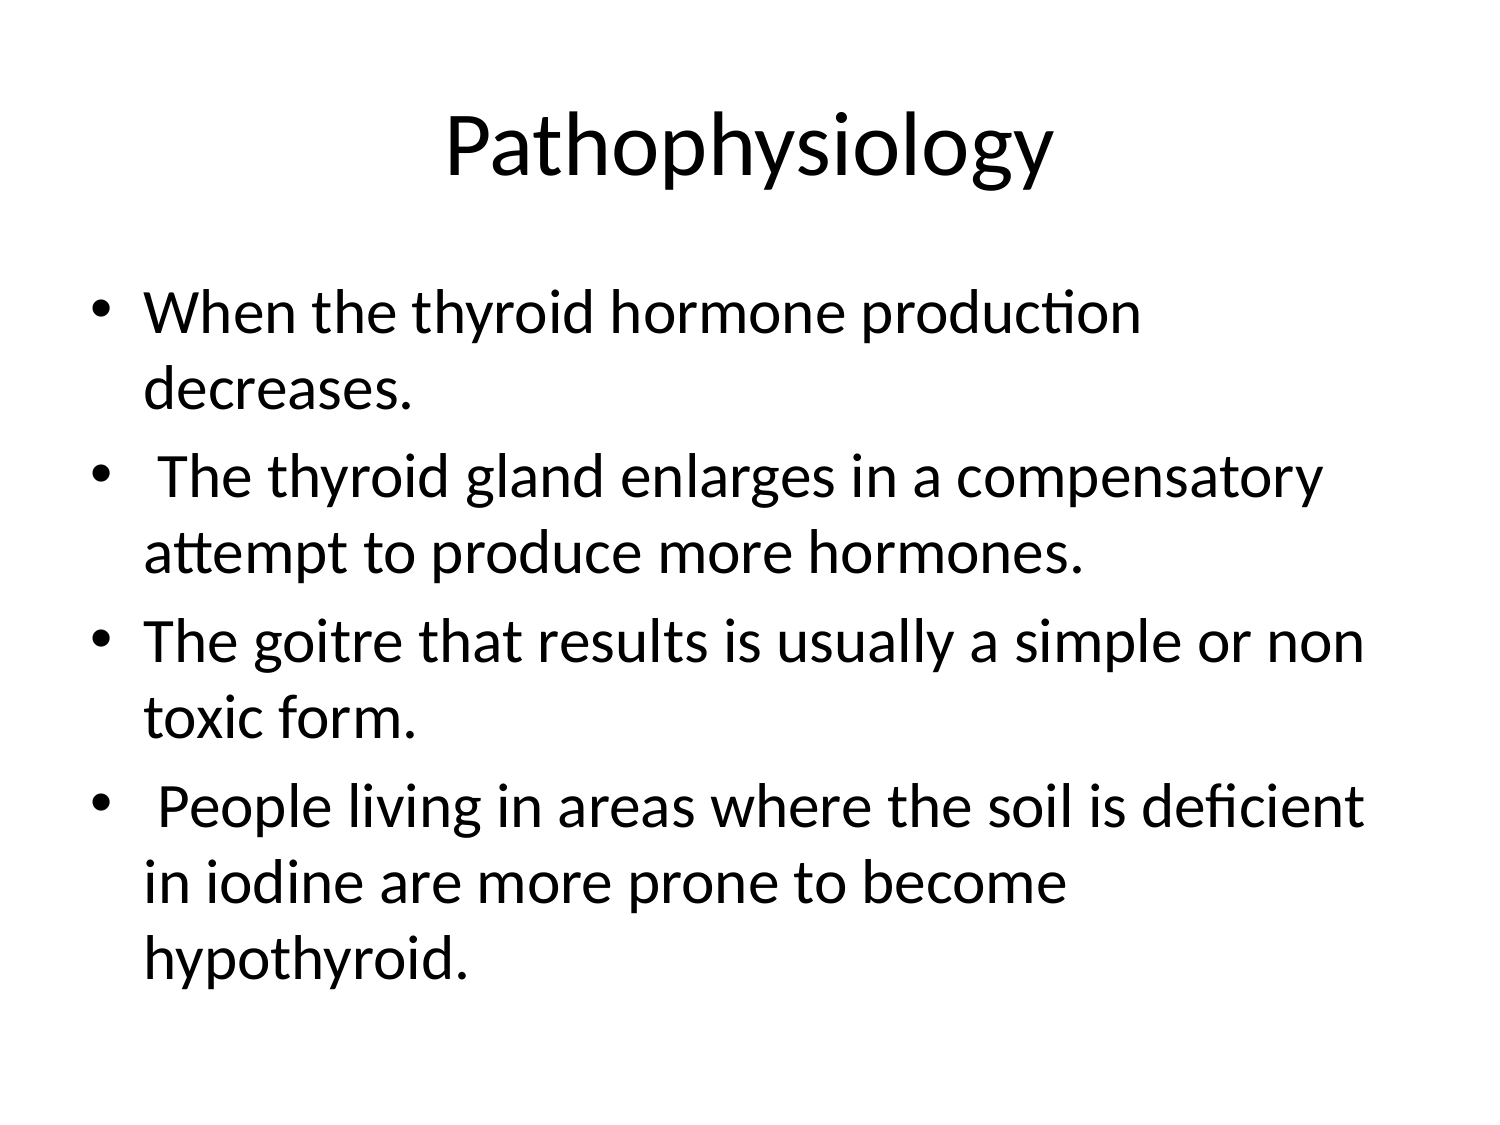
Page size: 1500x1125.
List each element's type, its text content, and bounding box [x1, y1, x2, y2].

list When the thyroid hormone production decreases. The thyroid gland enlarges in a compensatory attempt to produce more hormones. The goitre that results is usually a simple or non toxic form. People living in areas where the soil is deficient in iodine are more prone to become hypothyroid. [75, 262, 1425, 1005]
title Pathophysiology [75, 45, 1425, 233]
